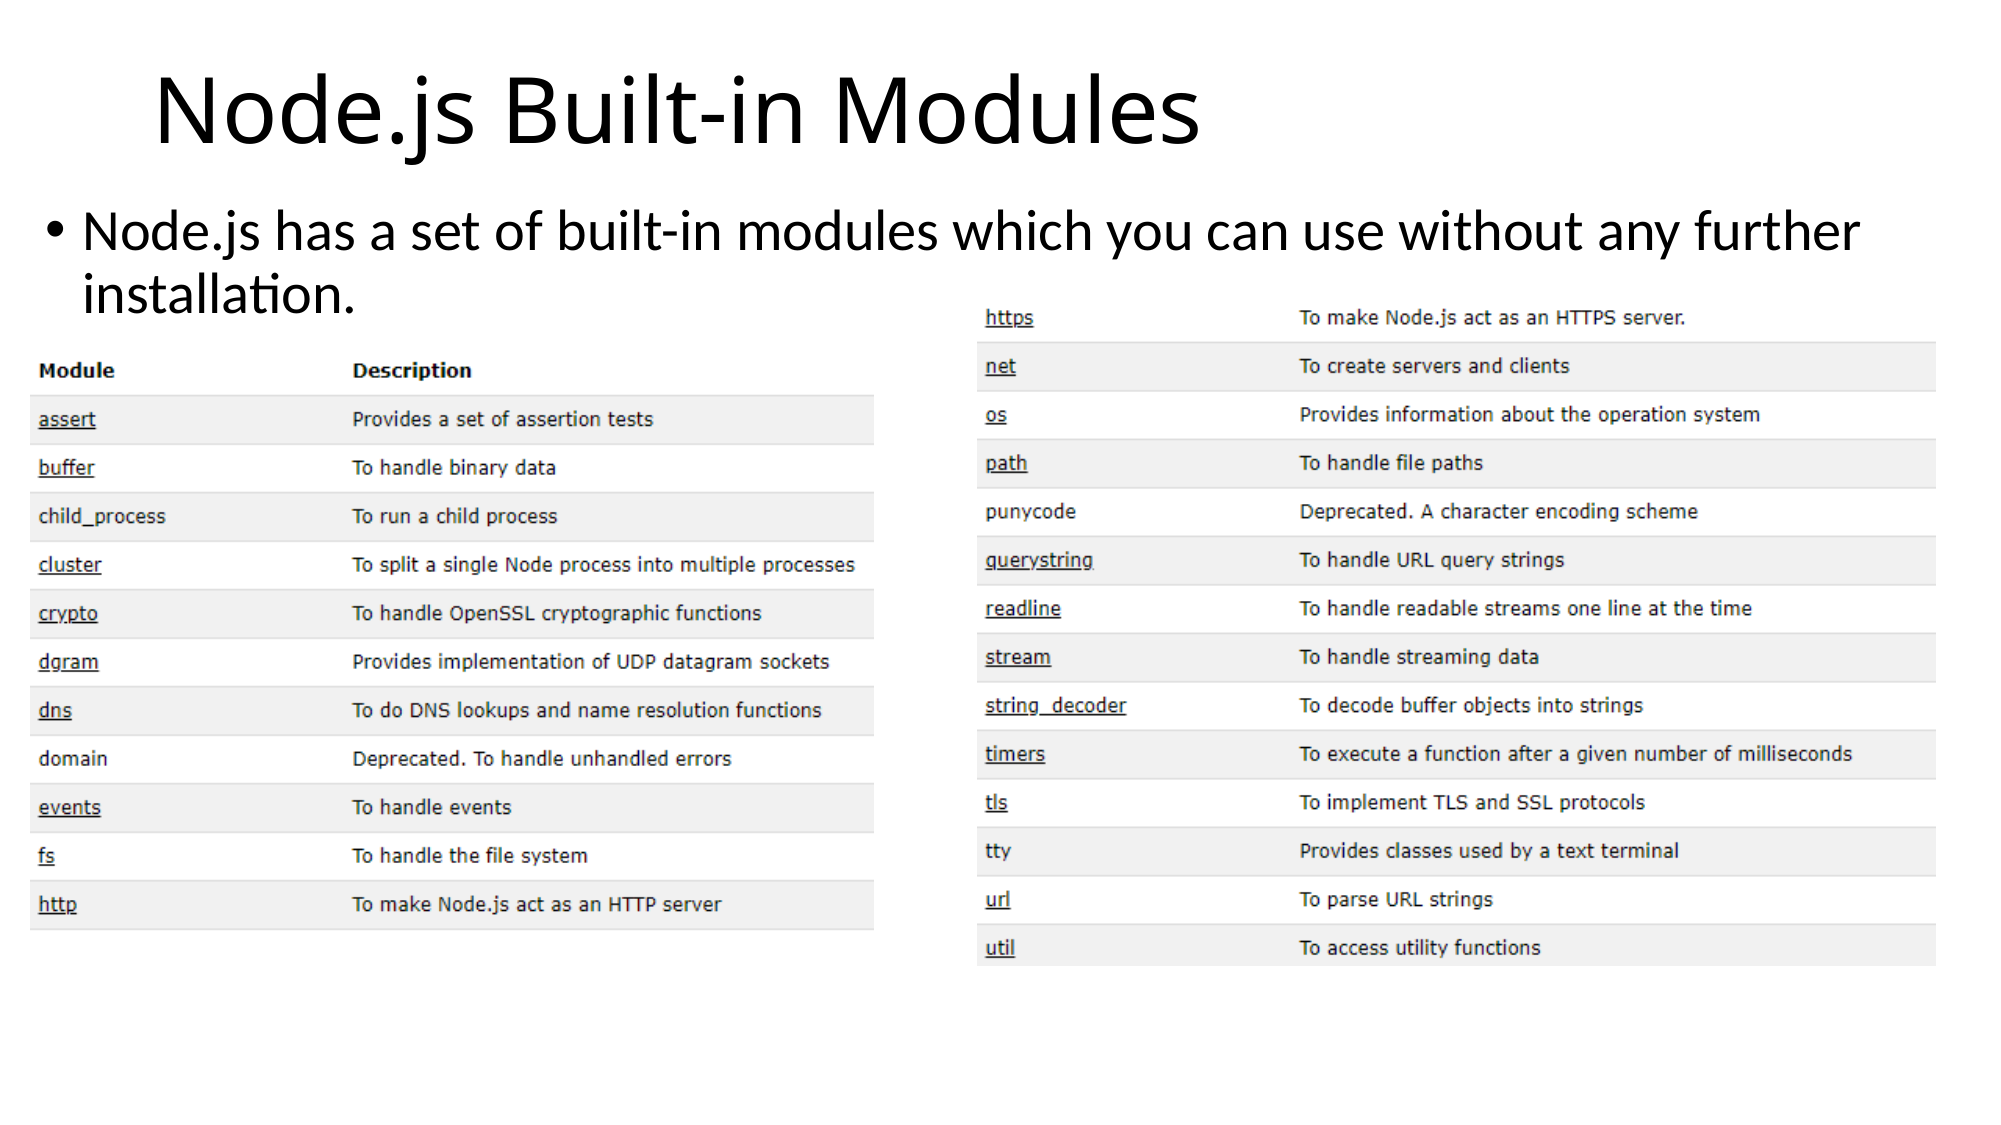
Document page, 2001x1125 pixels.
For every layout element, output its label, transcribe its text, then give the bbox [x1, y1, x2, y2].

picture [29, 356, 874, 935]
title Node.js Built-in Modules [137, 59, 1863, 192]
picture [977, 295, 1936, 966]
list Node.js has a set of built-in modules which you can use without any further installation. [30, 192, 1974, 1014]
